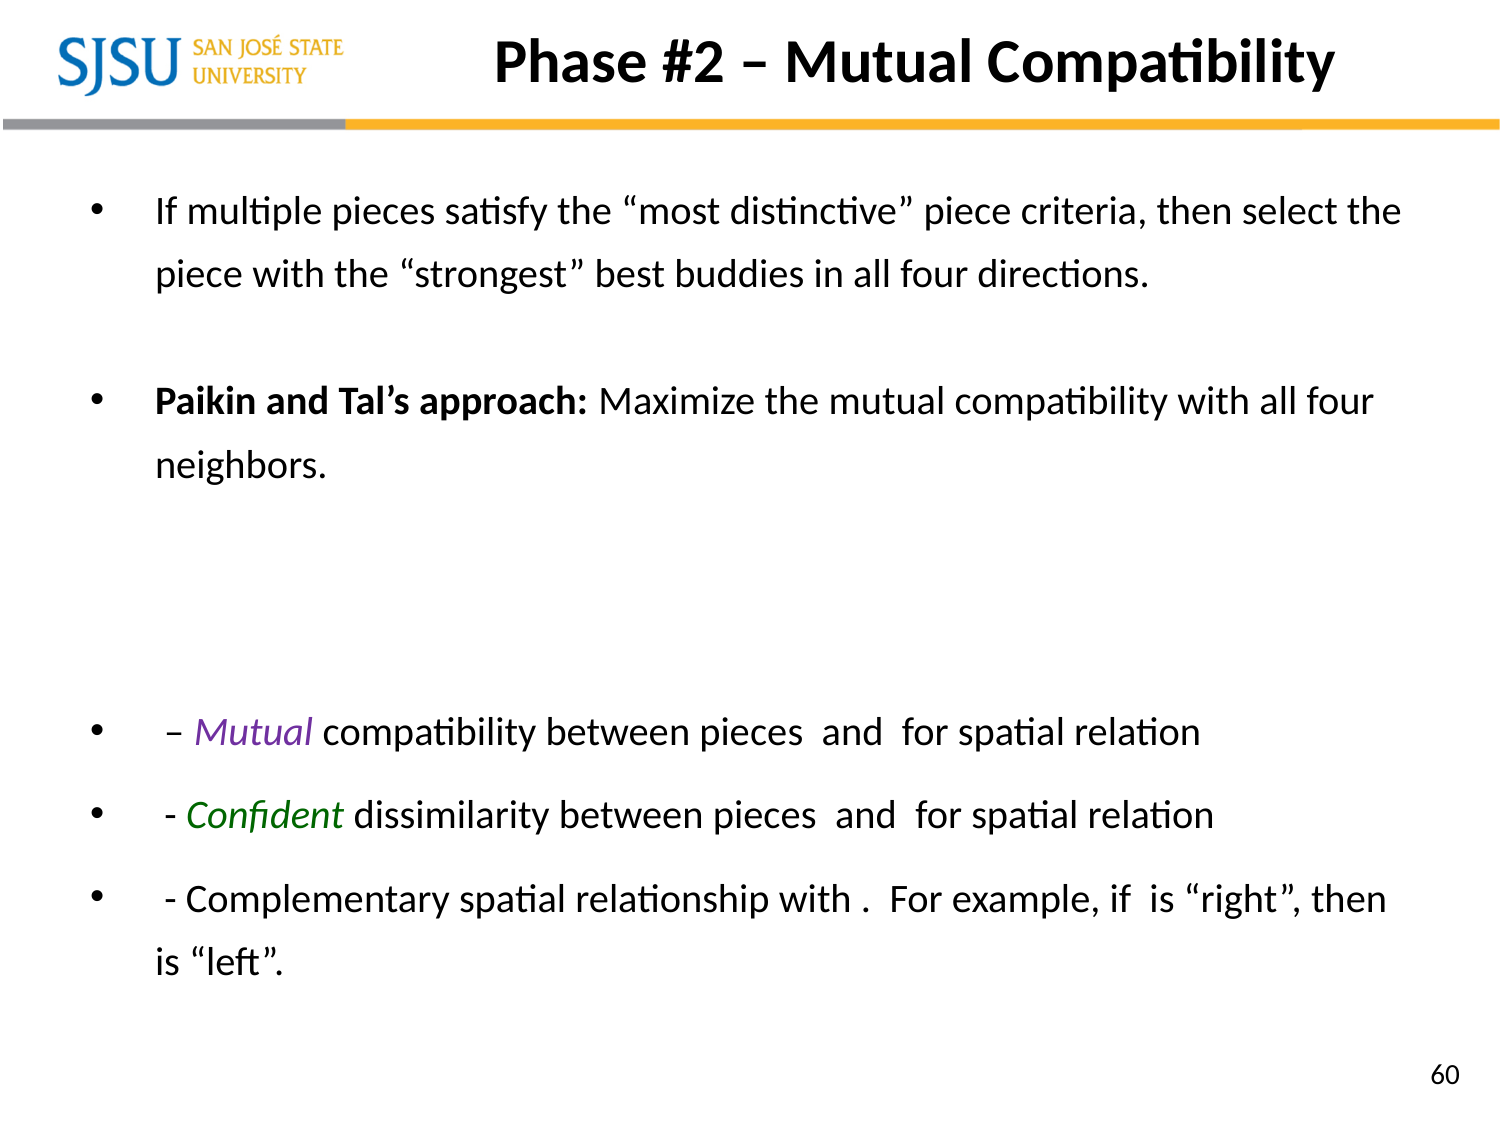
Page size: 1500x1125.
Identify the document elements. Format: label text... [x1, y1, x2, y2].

picture [3, 0, 1500, 140]
title Phase #2 – Mutual Compatibility [354, 12, 1477, 104]
slide_number 60 [1315, 1042, 1475, 1103]
